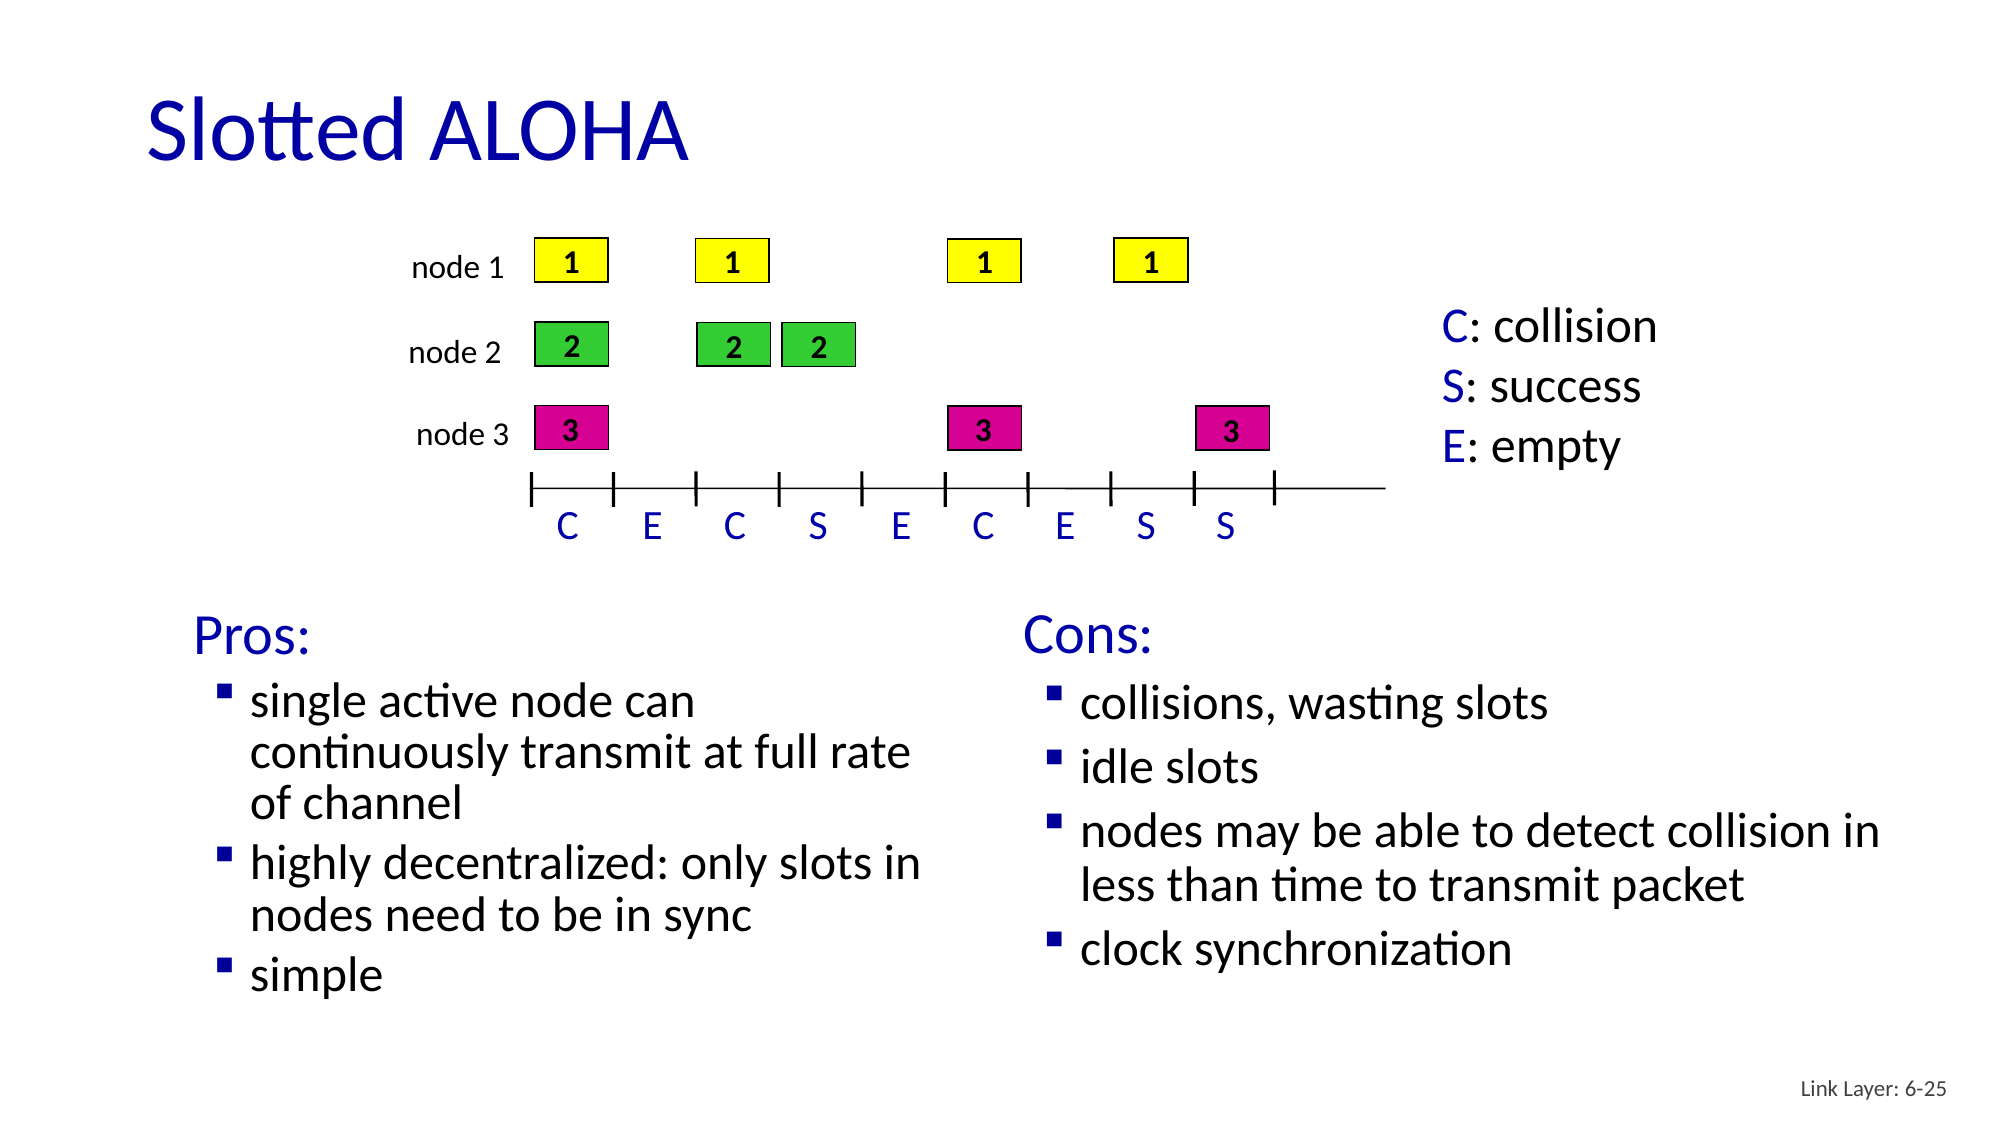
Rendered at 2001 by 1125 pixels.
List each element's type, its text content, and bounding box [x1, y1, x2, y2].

text_box E [1040, 490, 1091, 555]
title Slotted ALOHA [131, 57, 1857, 205]
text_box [535, 400, 609, 457]
text_box C [541, 490, 594, 556]
text_box C: collision S: success E: empty [1427, 284, 1674, 480]
text_box node 2 [393, 322, 517, 378]
slide_number Link Layer: 6-25 [1512, 1056, 1963, 1117]
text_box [947, 233, 1022, 289]
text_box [534, 232, 609, 288]
text_box S [1121, 490, 1171, 556]
text_box C [957, 490, 1010, 556]
text_box C [709, 490, 762, 556]
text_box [1195, 401, 1270, 457]
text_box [696, 317, 771, 374]
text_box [1114, 232, 1188, 288]
text_box S [1201, 490, 1251, 556]
text_box S [793, 490, 843, 556]
text_box node 1 [396, 238, 520, 293]
text_box Pros: single active node can continuously transmit at full rate of channel highly decentralized: only slots in nodes need to be in sync simple [178, 599, 974, 1125]
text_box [695, 232, 770, 289]
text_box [534, 317, 609, 373]
text_box Cons: collisions, wasting slots idle slots nodes may be able to detect collision in less than time to transmit packet clock synchronization [1008, 595, 1924, 1046]
text_box E [876, 490, 927, 555]
text_box E [627, 490, 678, 555]
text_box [947, 401, 1022, 457]
text_box node 3 [401, 405, 525, 460]
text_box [781, 317, 856, 374]
